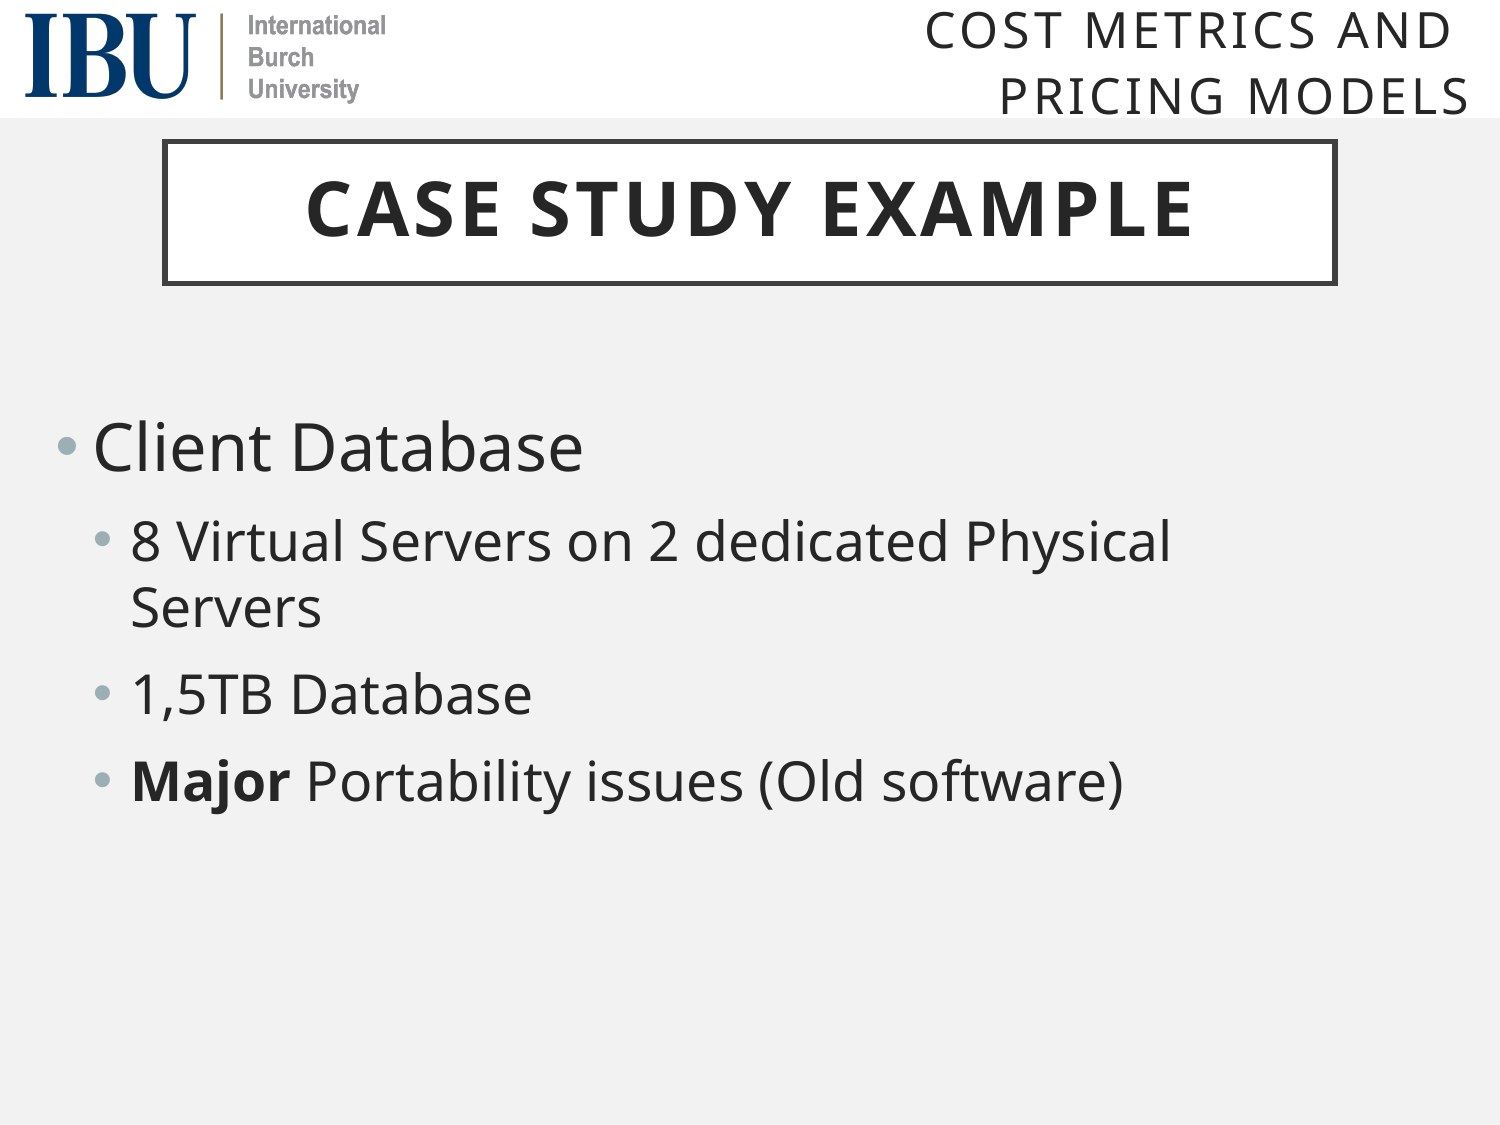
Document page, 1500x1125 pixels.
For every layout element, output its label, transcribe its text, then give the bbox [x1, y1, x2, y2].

text_box Cost metrics and Pricing models [409, 0, 1500, 118]
title Case Study Example [162, 139, 1338, 286]
picture [1, 0, 409, 119]
list Client Database 8 Virtual Servers on 2 dedicated Physical Servers 1,5TB Database Major Portability issues (Old software) [40, 397, 1320, 1075]
